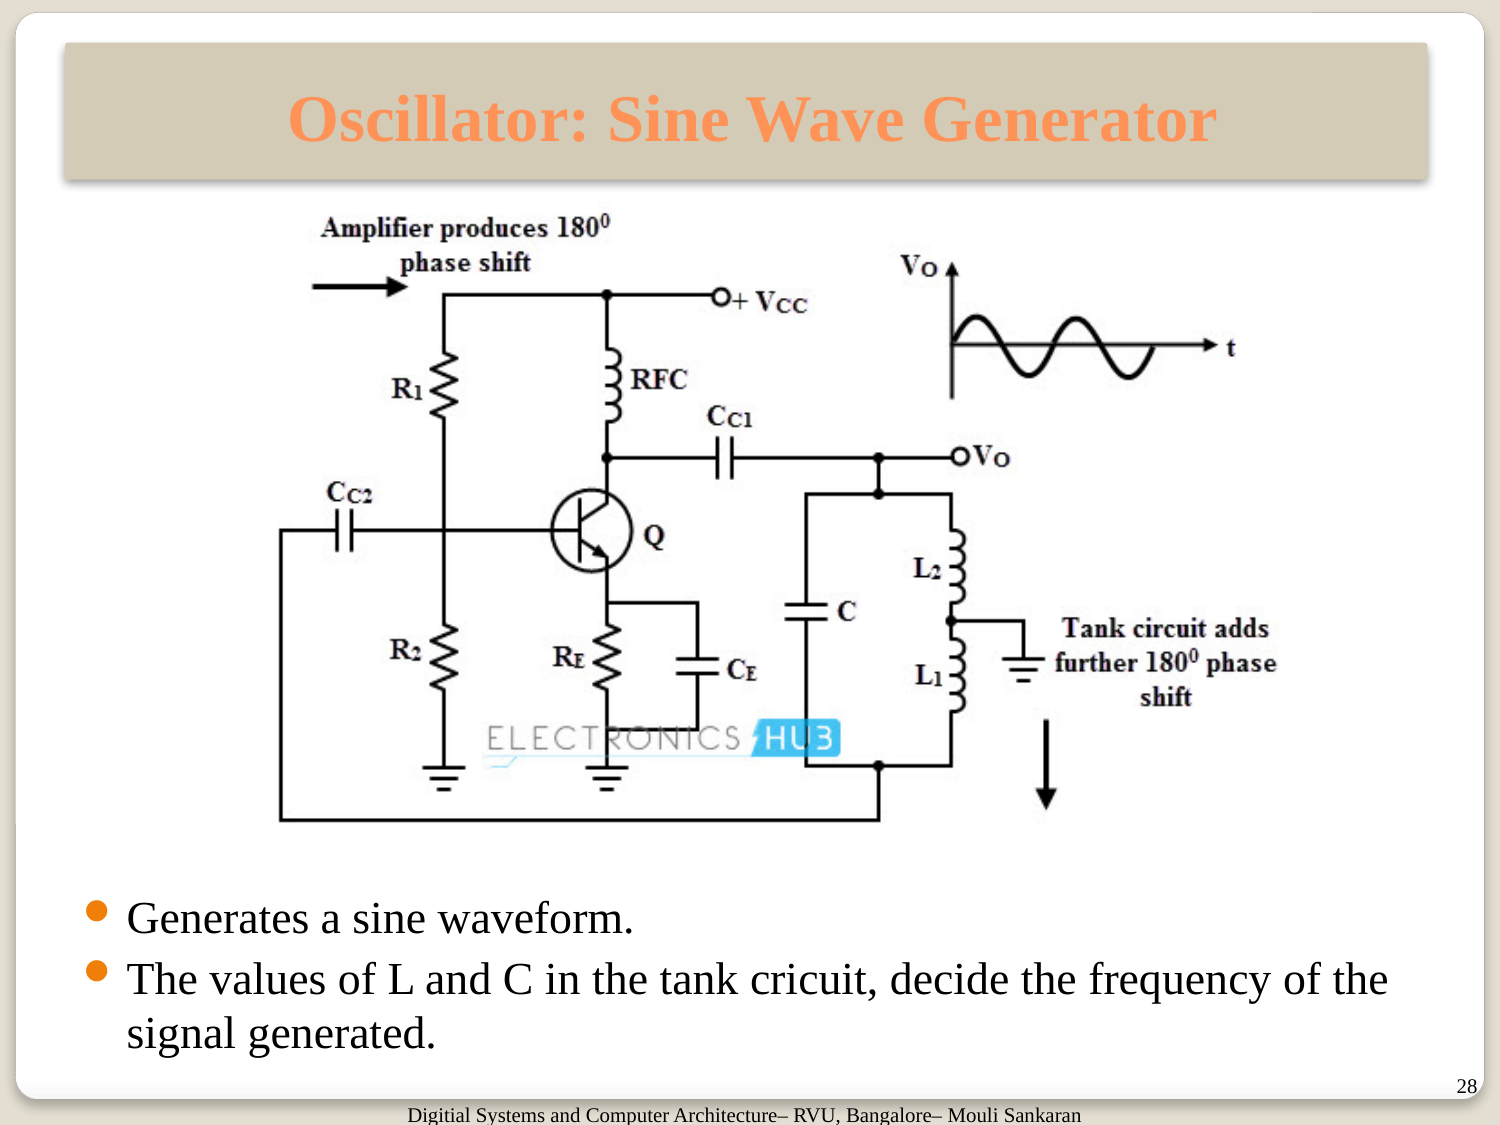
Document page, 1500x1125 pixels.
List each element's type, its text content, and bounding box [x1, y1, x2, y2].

list Generates a sine waveform. The values of L and C in the tank cricuit, decide the frequency of the signal generated. [53, 873, 1471, 1074]
title Oscillator: Sine Wave Generator [82, 54, 1425, 175]
picture [265, 201, 1293, 846]
